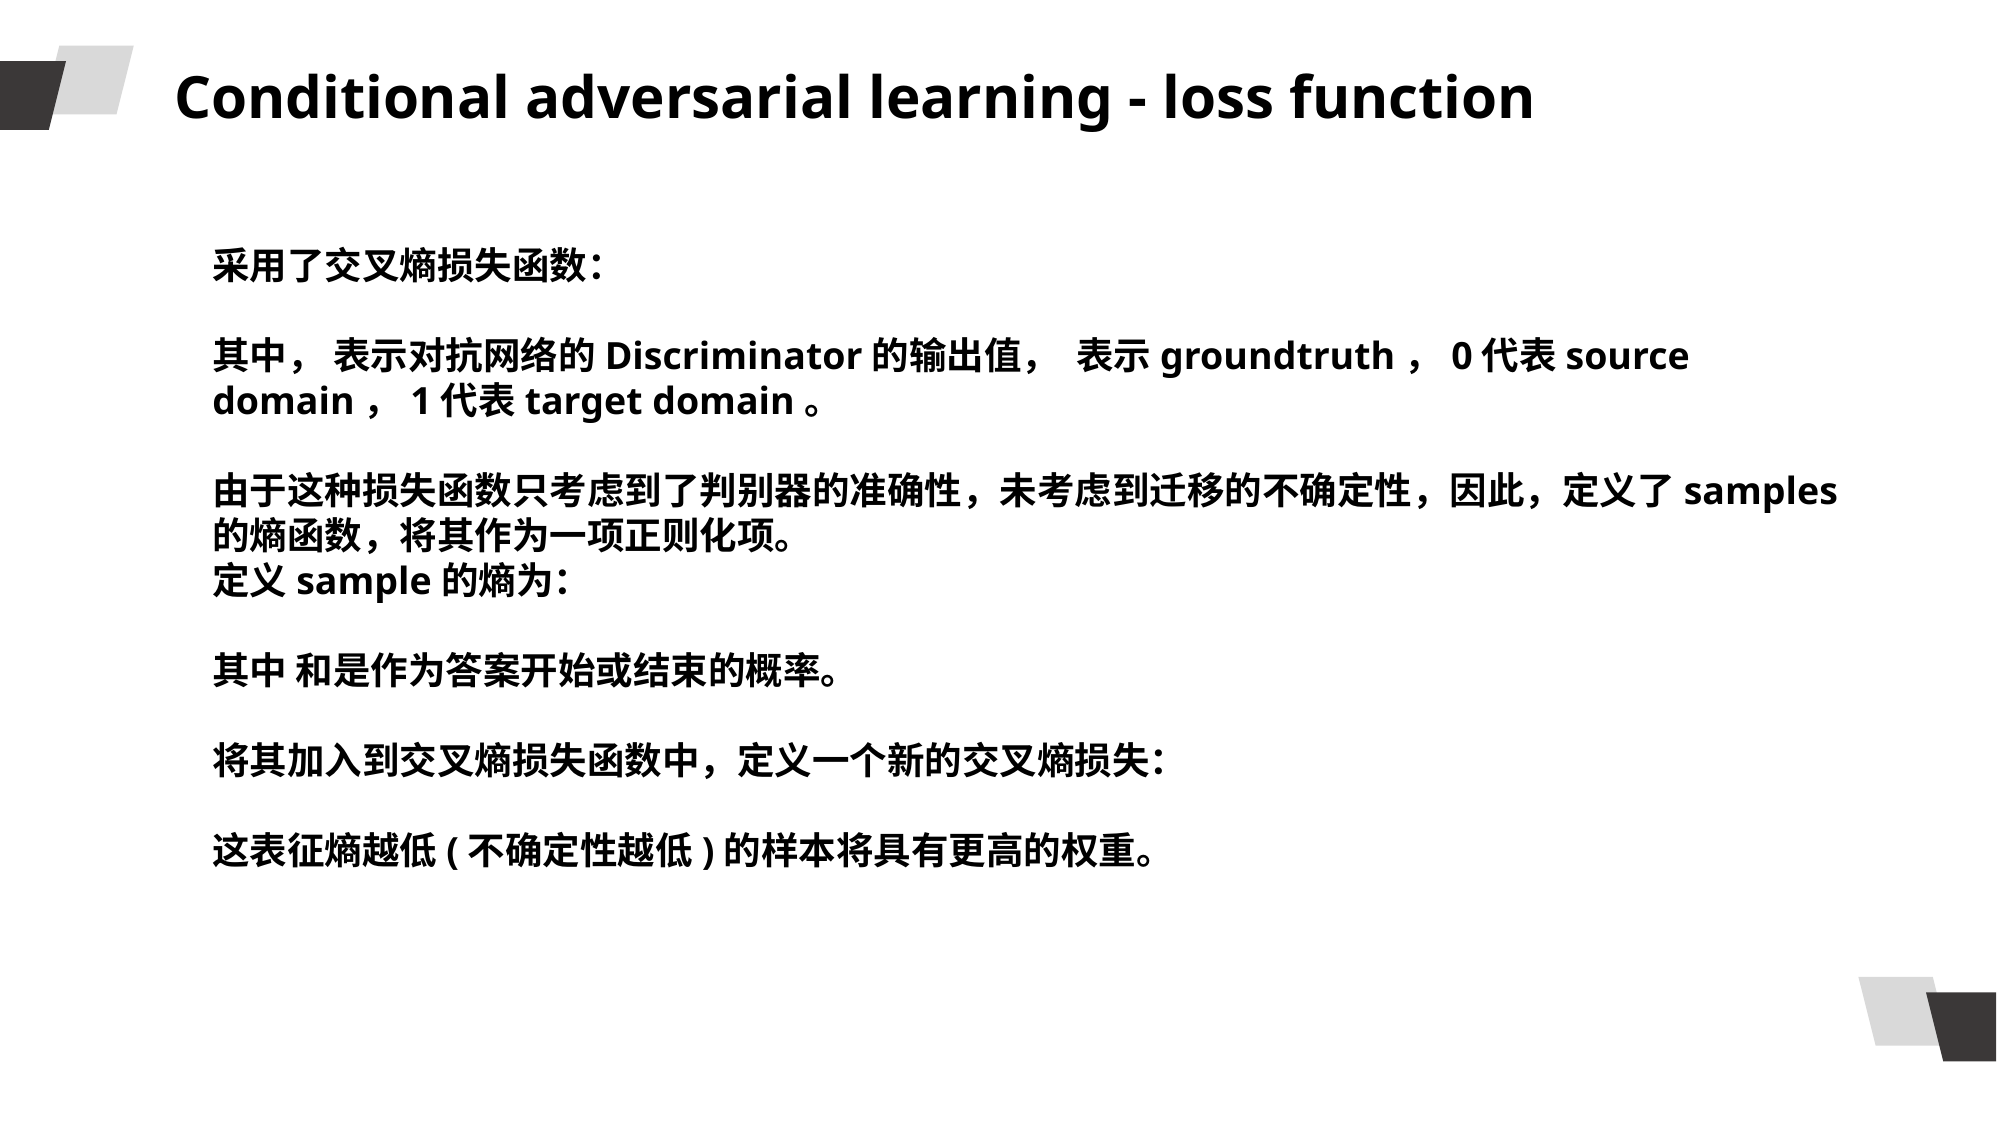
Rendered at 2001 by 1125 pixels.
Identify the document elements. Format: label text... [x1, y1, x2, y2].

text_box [0, 45, 134, 130]
text_box Conditional adversarial learning - loss function [159, 52, 2000, 138]
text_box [1858, 976, 1997, 1062]
